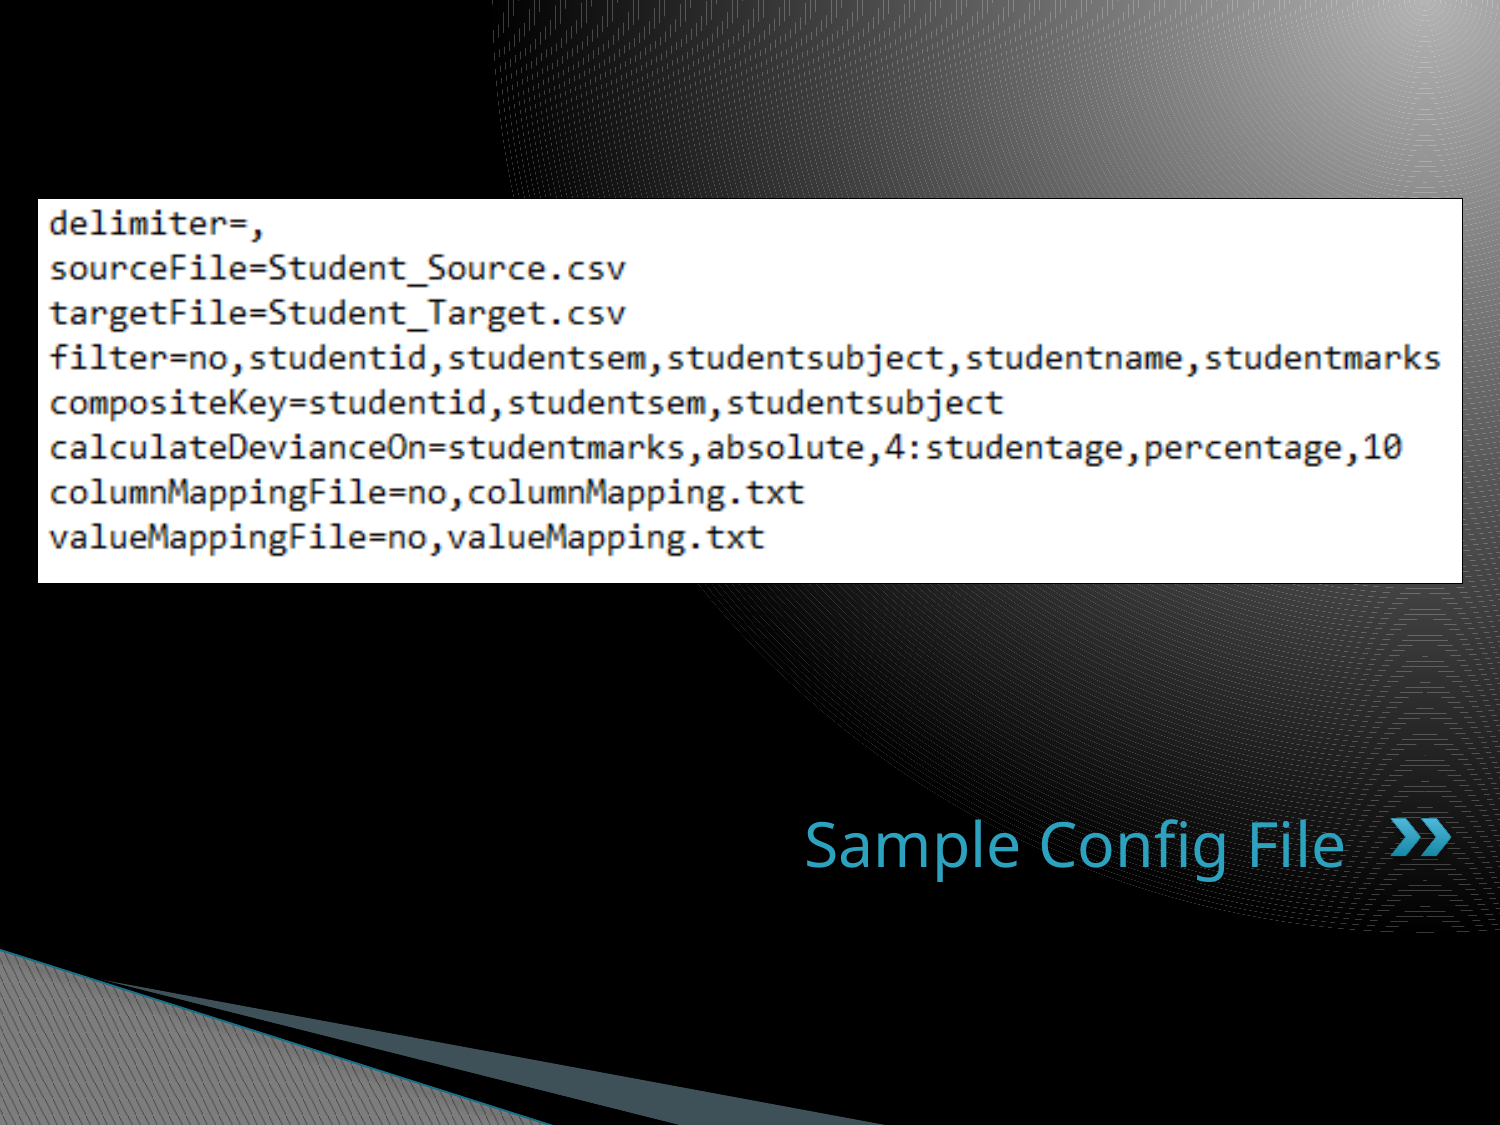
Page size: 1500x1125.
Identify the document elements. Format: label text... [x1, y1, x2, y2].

title Sample Config File [37, 798, 1363, 891]
picture [0, 952, 543, 1125]
picture [37, 198, 1463, 585]
